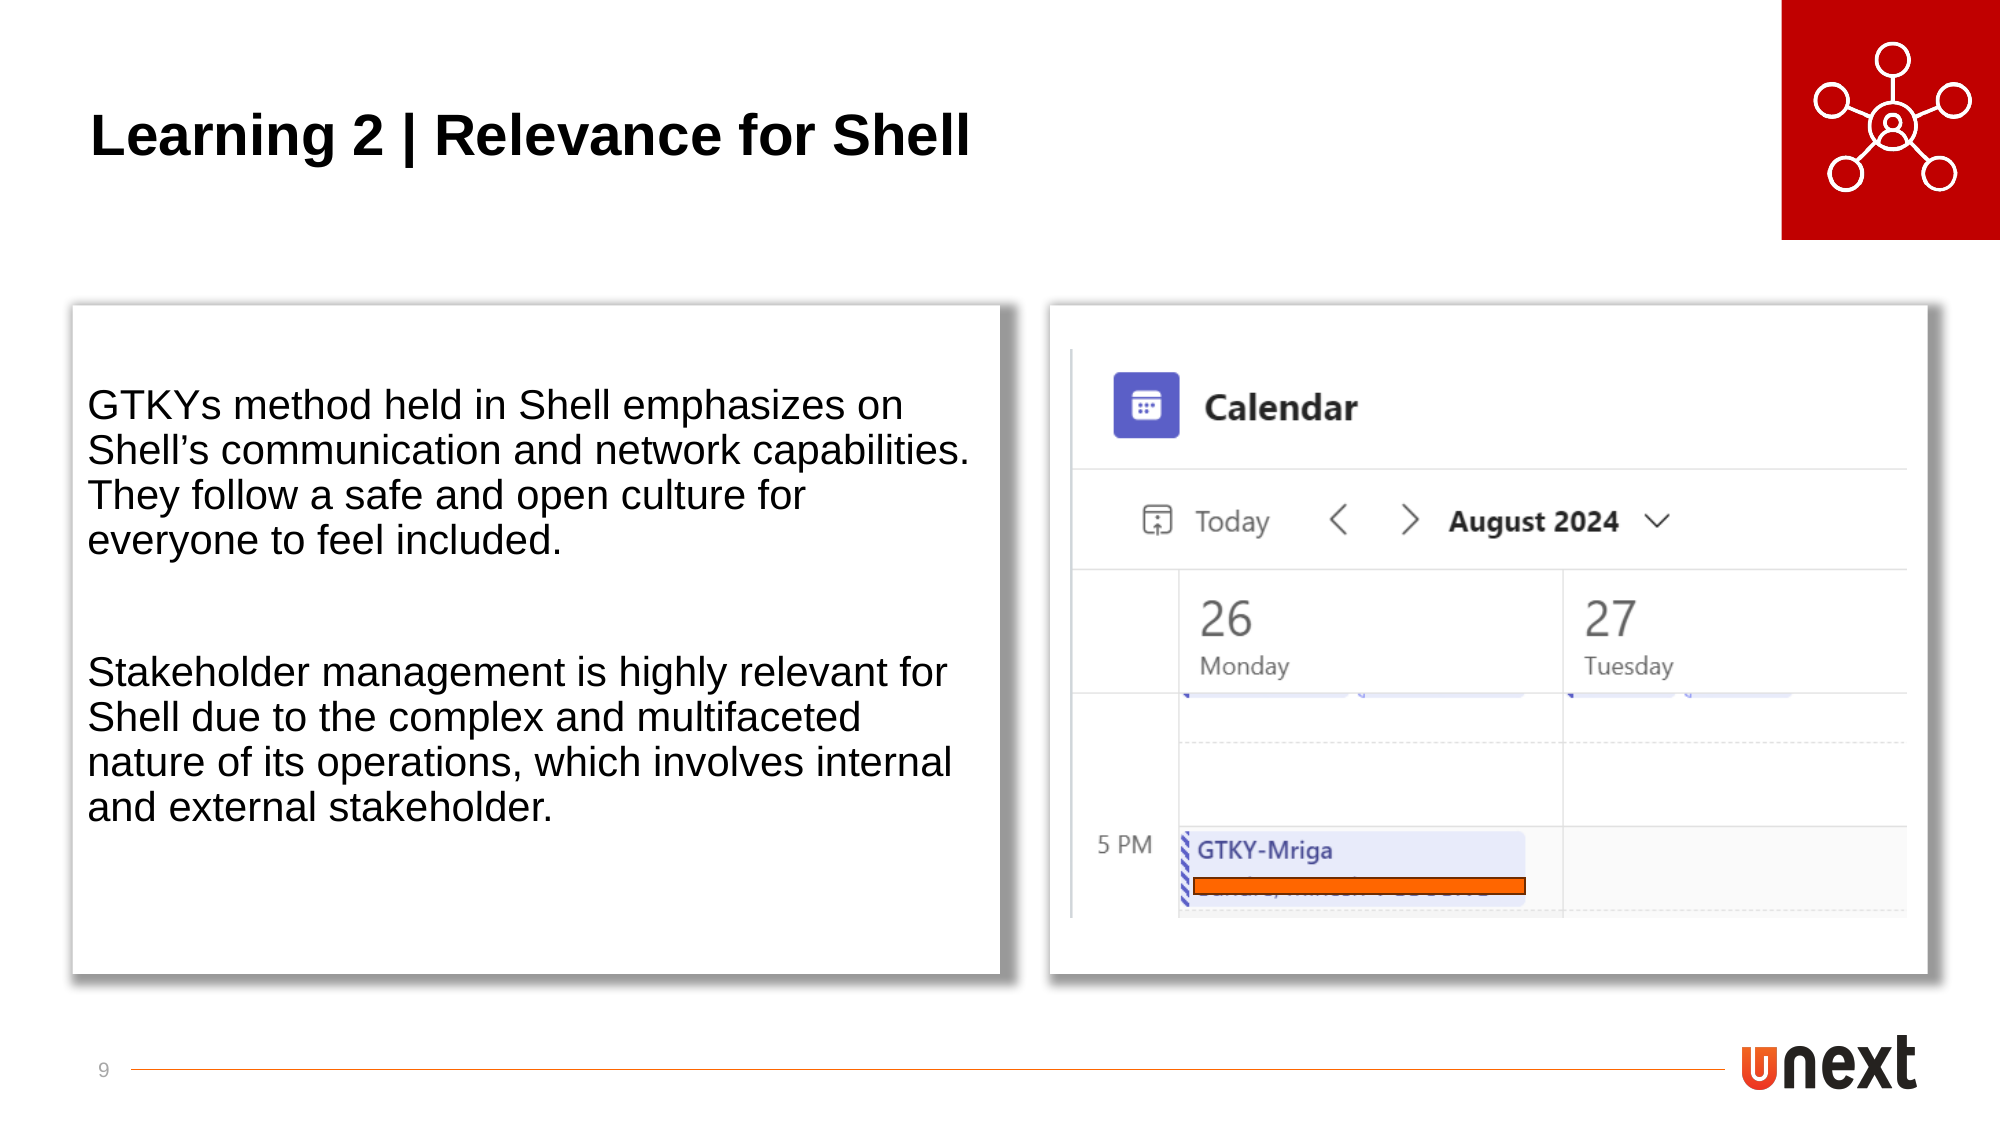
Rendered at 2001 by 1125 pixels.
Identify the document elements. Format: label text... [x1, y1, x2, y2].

text_box GTKYs method held in Shell emphasizes on Shell’s communication and network capabilities. They follow a safe and open culture for everyone to feel included. Stakeholder management is highly relevant for Shell due to the complex and multifaceted nature of its operations, which involves internal and external stakeholder. [72, 305, 1000, 974]
picture [1070, 349, 1907, 918]
slide_number 9 [48, 1047, 110, 1091]
text_box [1781, 0, 2000, 241]
picture [1795, 19, 1990, 214]
title Learning 2 | Relevance for Shell [76, 78, 1795, 196]
text_box [Add a graphic that provides view of how Shell implements this learning] [1050, 305, 1928, 974]
picture [1742, 1035, 1917, 1090]
